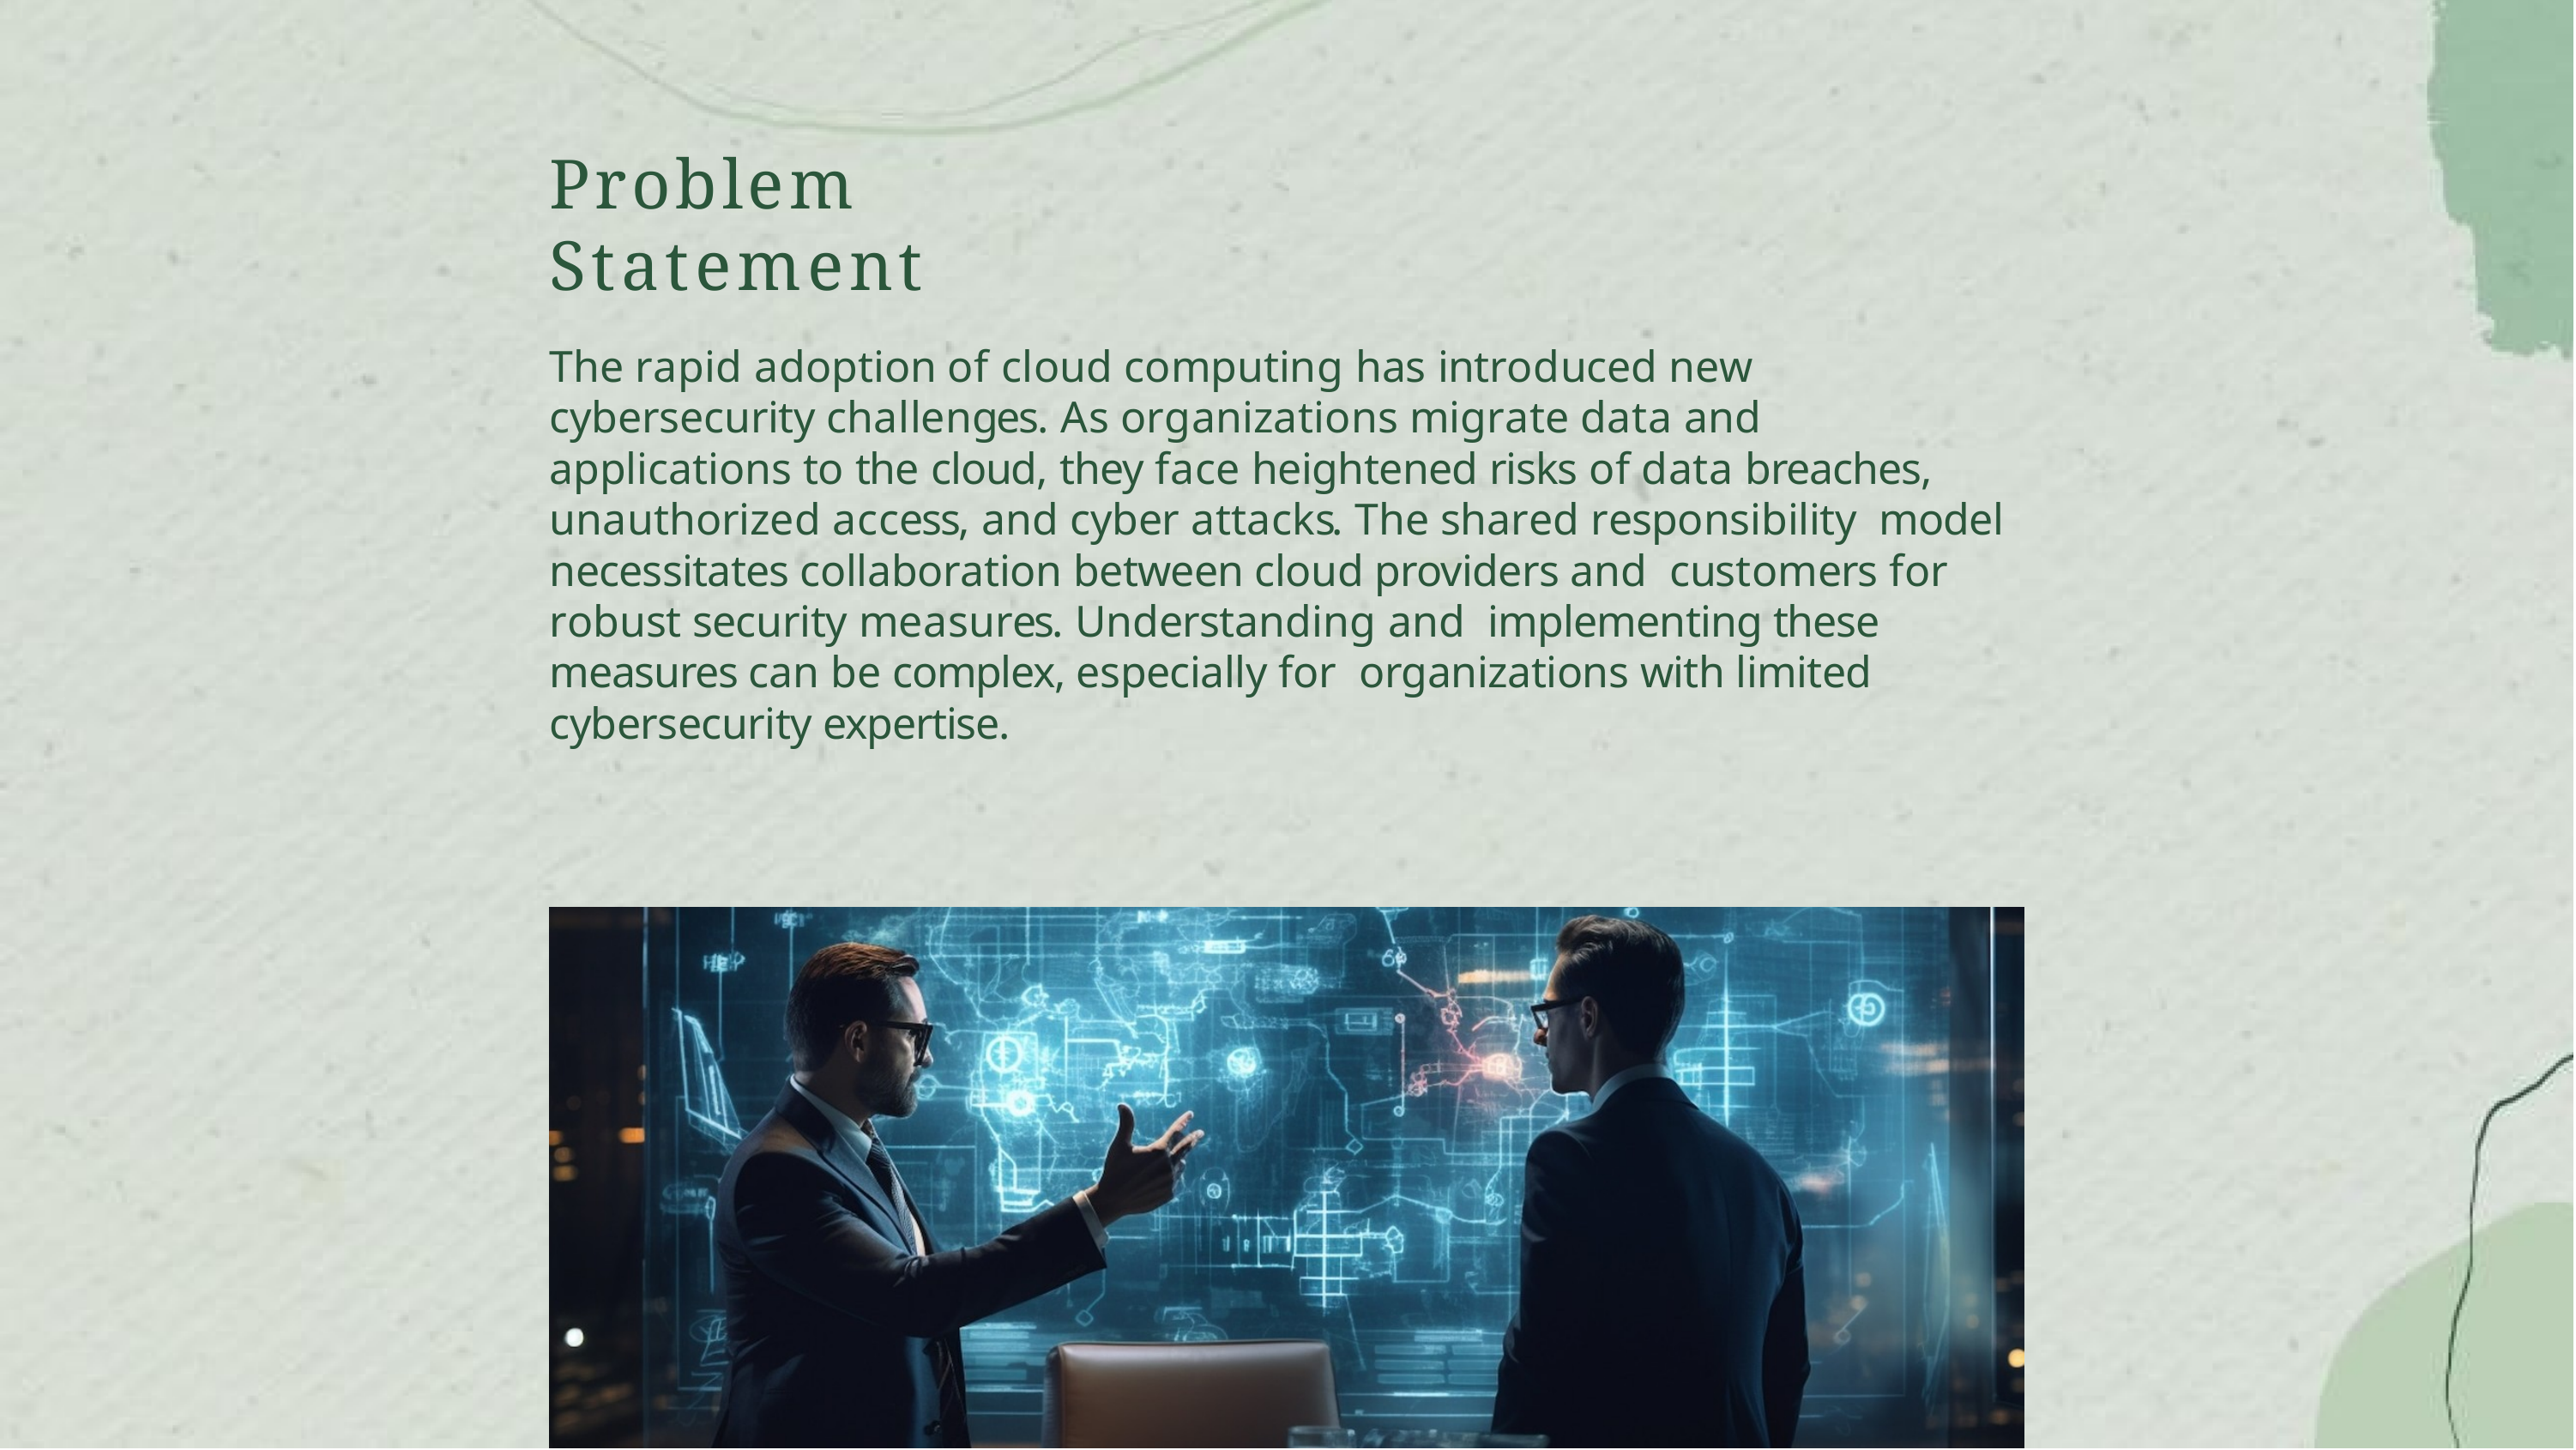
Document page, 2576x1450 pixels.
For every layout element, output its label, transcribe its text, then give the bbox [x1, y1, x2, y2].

picture [0, 0, 2573, 1448]
title Problem Statement [547, 139, 1222, 384]
list The rapid adoption of cloud computing has introduced new cybersecurity challenges. As organizations migrate data and applications to the cloud, they face heightened risks of data breaches, unauthorized access, and cyber attacks. The shared responsibility model necessitates collaboration between cloud providers and customers for robust security measures. Understanding and implementing these measures can be complex, especially for organizations with limited cybersecurity expertise. [547, 339, 2028, 909]
